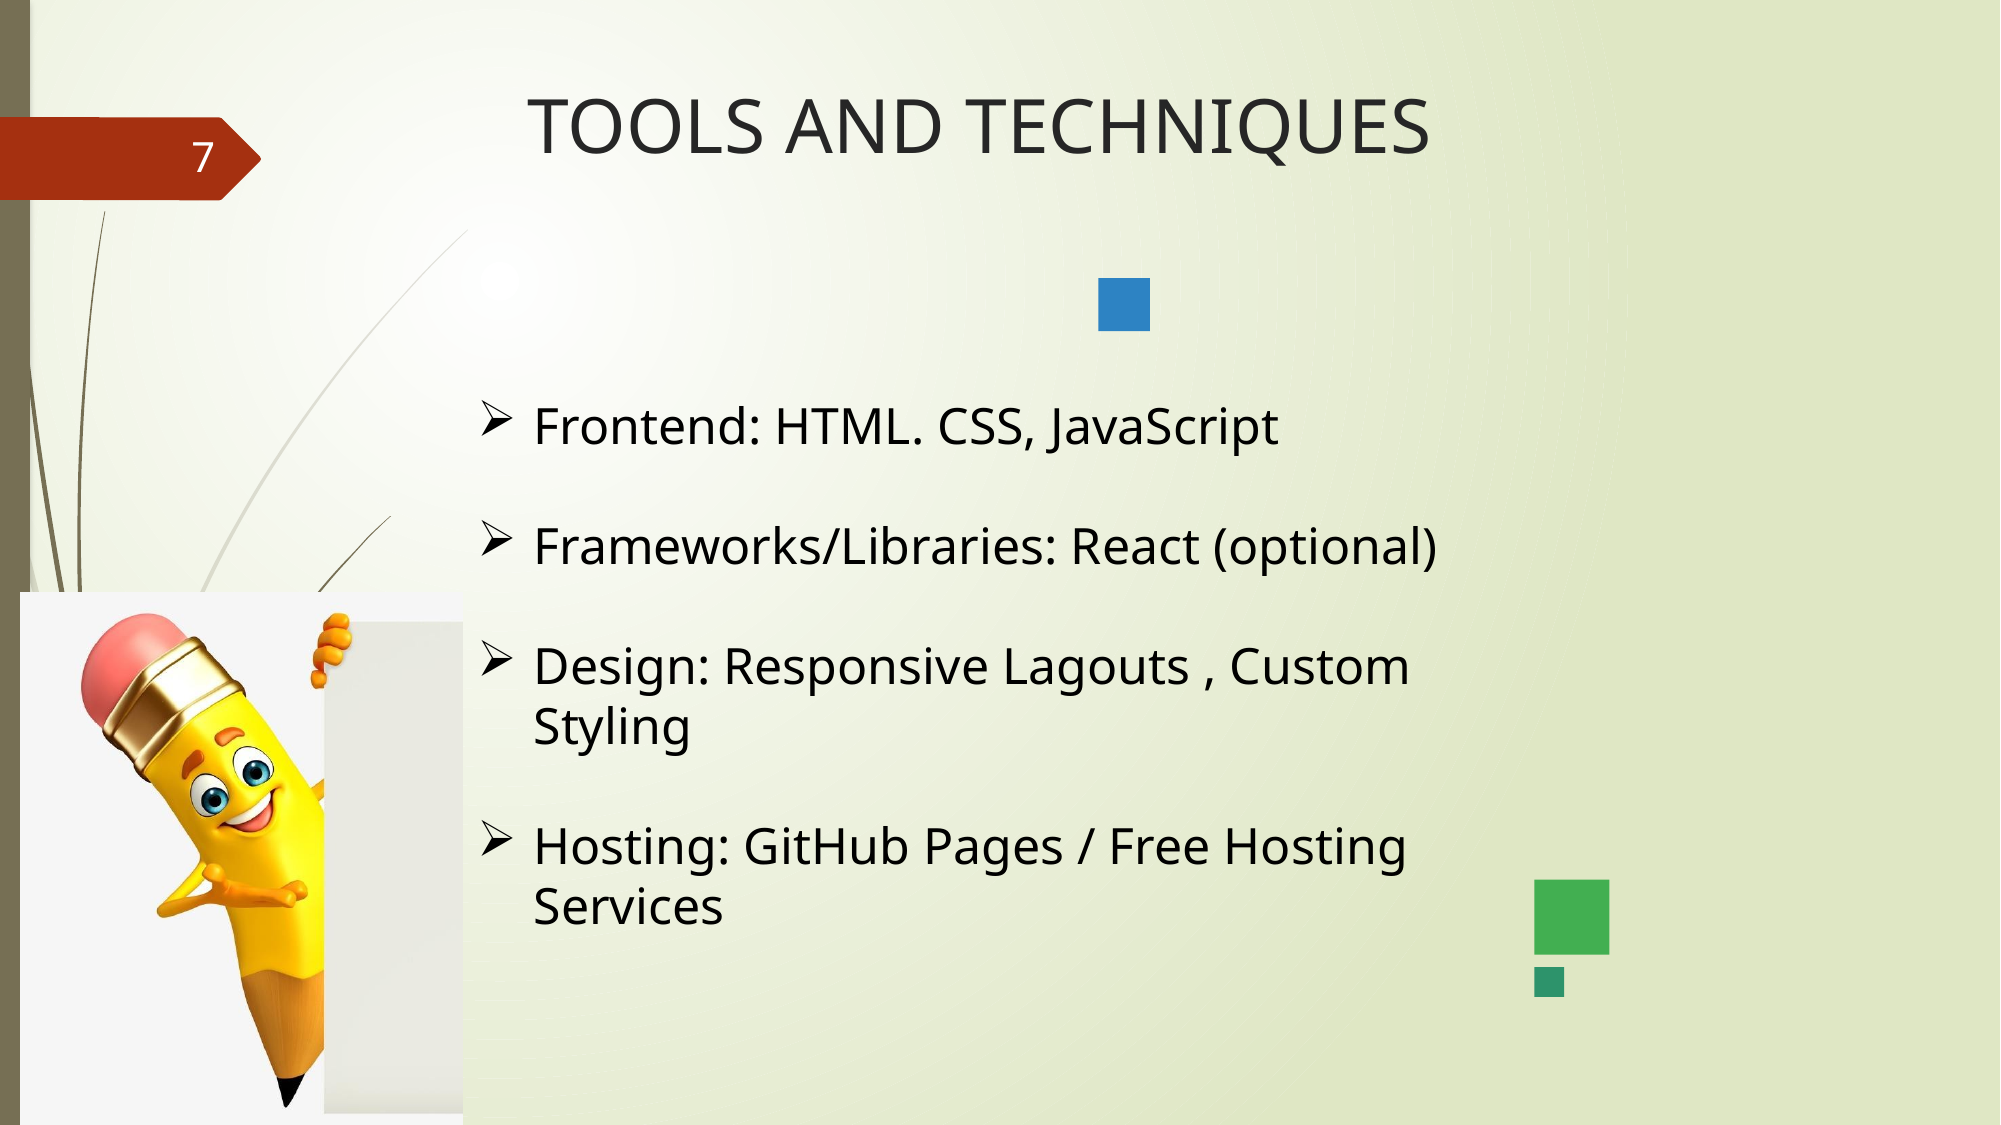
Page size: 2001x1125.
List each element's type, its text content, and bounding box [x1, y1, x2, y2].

title TOOLS AND TECHNIQUES [525, 75, 2000, 266]
text_box Frontend: HTML. CSS, JavaScript Frameworks/Libraries: React (optional) Design: Responsive Lagouts , Custom Styling Hosting: GitHub Pages / Free Hosting Services [462, 387, 1565, 943]
slide_number 7 [87, 0, 216, 486]
text_box [1534, 879, 1610, 955]
picture [19, 591, 463, 1125]
text_box [1098, 278, 1150, 332]
text_box [1534, 967, 1565, 997]
